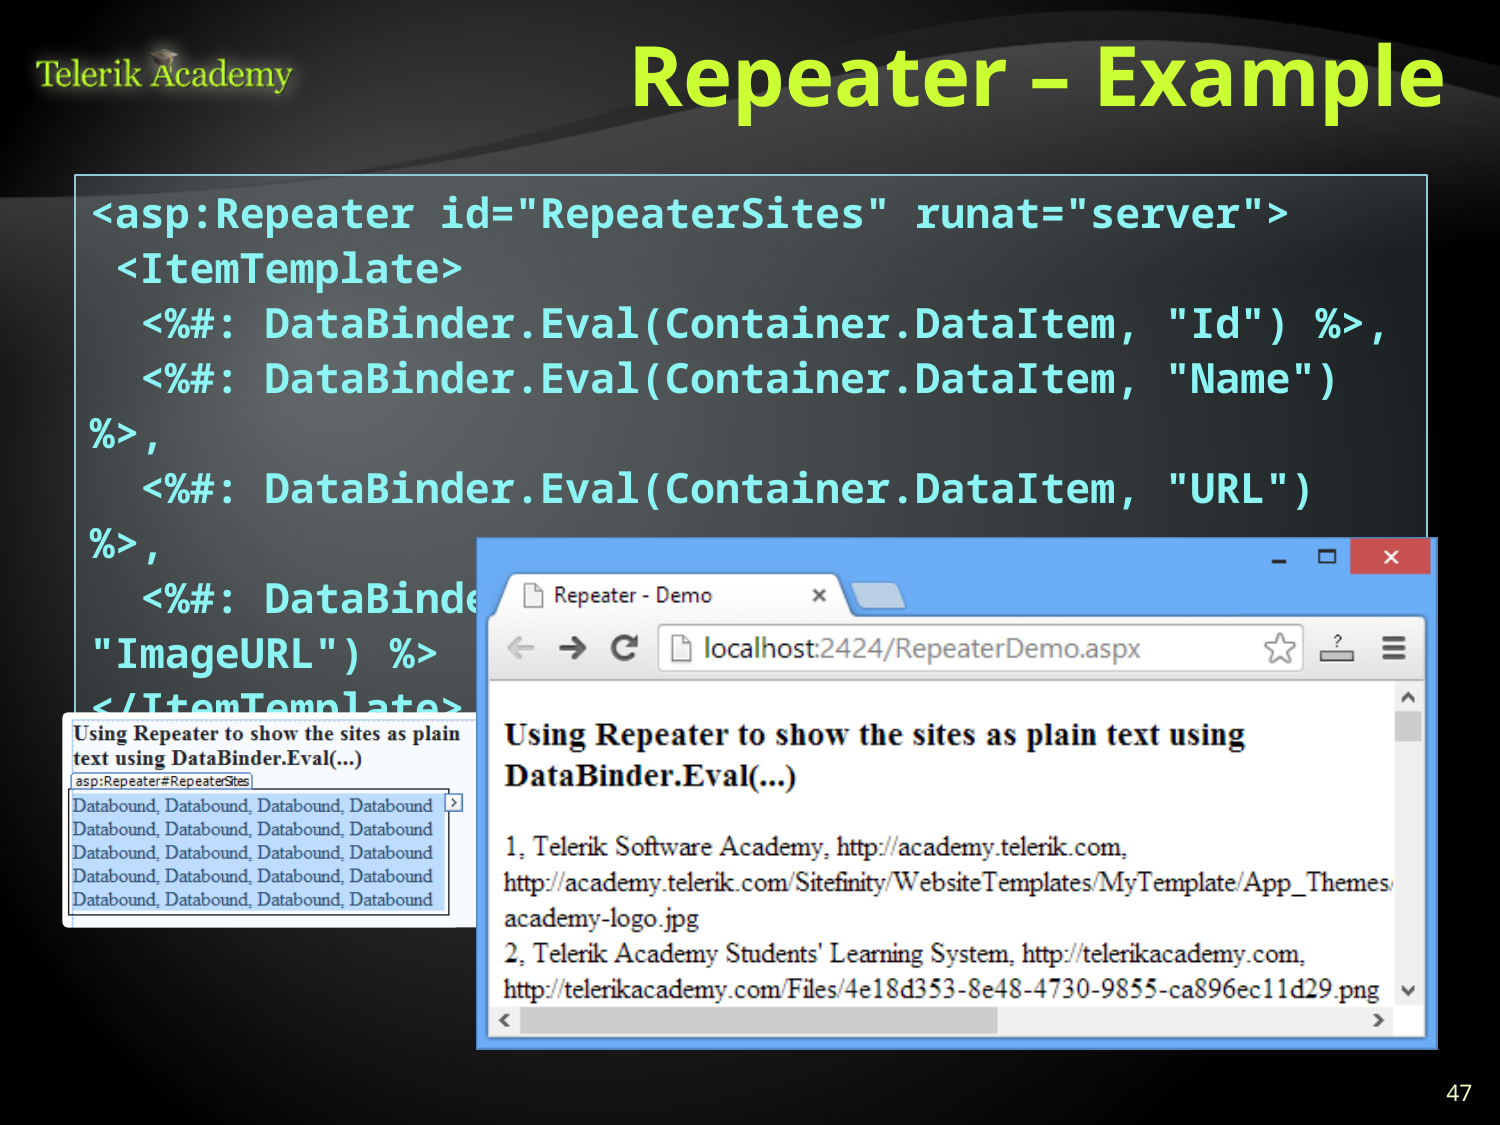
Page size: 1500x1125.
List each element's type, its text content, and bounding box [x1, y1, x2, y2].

slide_number 47 [1412, 1074, 1488, 1113]
title Repeater – Example [300, 12, 1463, 150]
picture [0, 0, 1500, 1125]
text_box <asp:Repeater id="RepeaterSites" runat="server"> <ItemTemplate> <%#: DataBinder.Eval(Container.DataItem, "Id") %>, <%#: DataBinder.Eval(Container.DataItem, "Name") %>, <%#: DataBinder.Eval(Container.DataItem, "URL") %>, <%#: DataBinder.Eval(Container.DataItem, "ImageURL") %> </ItemTemplate> </asp:Repeater> [74, 174, 1428, 709]
